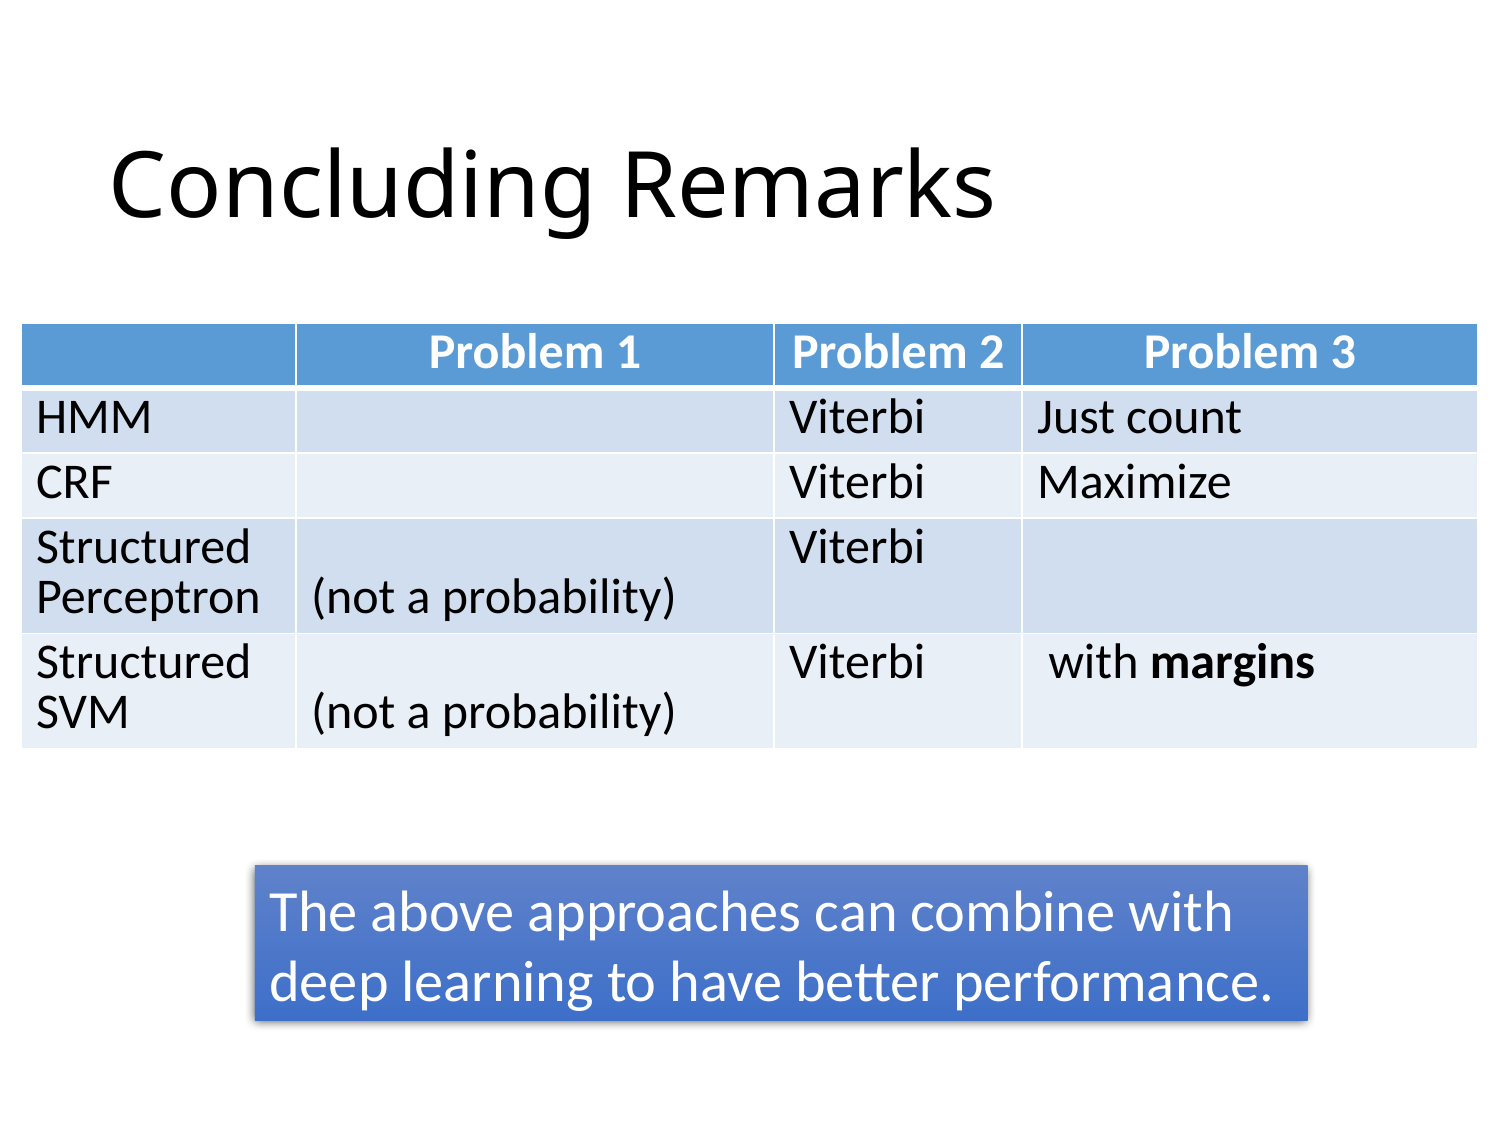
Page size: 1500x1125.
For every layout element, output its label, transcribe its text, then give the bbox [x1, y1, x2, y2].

text_box The above approaches can combine with deep learning to have better performance. [254, 865, 1308, 1021]
title Concluding Remarks [94, 78, 1388, 297]
